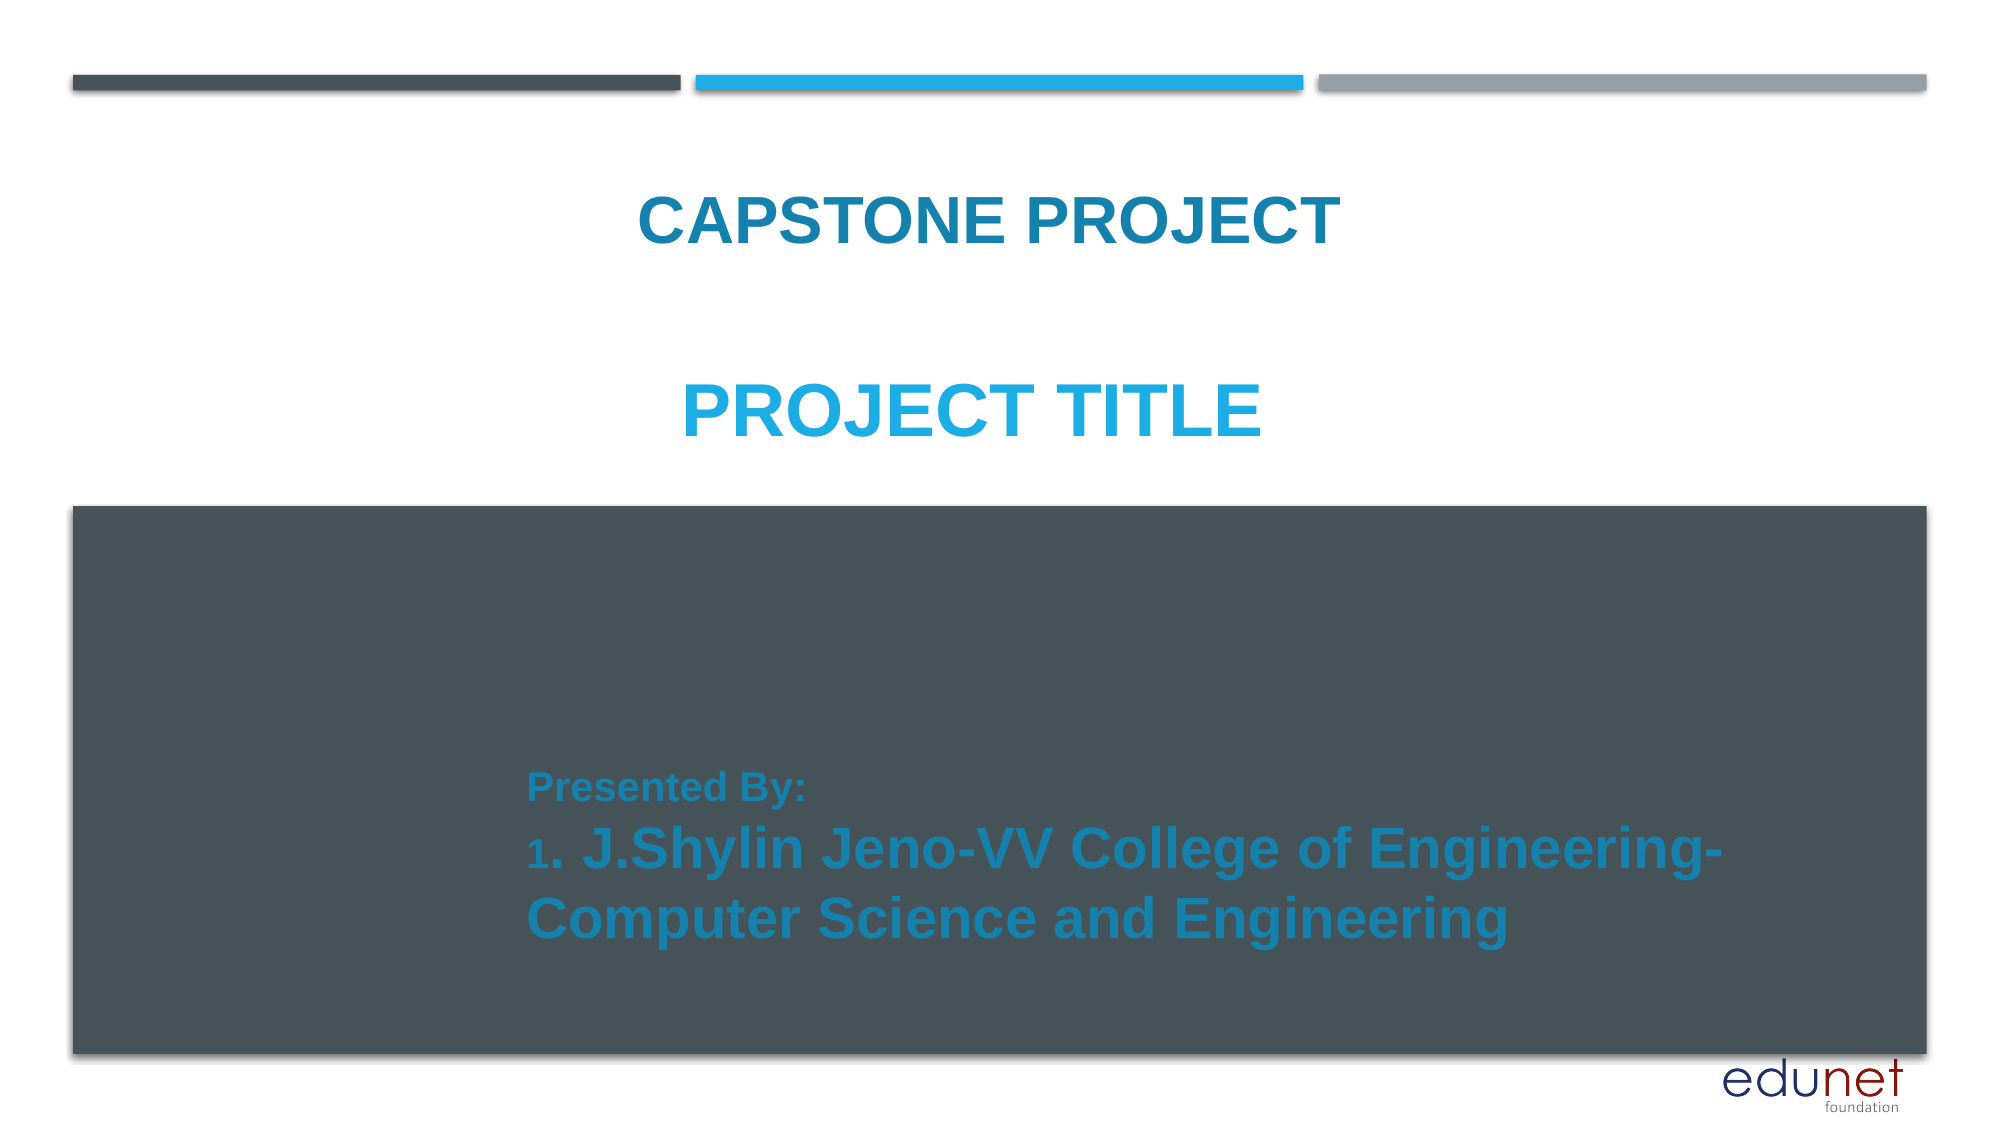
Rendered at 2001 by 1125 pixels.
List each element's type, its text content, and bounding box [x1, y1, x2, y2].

picture [1719, 1056, 1905, 1116]
text_box Presented By: 1. J.Shylin Jeno-VV College of Engineering-Computer Science and Engineering [511, 752, 1821, 958]
text_box CAPSTONE PROJECT [0, 169, 2000, 265]
title PROJECT TITLE [222, 298, 1723, 460]
